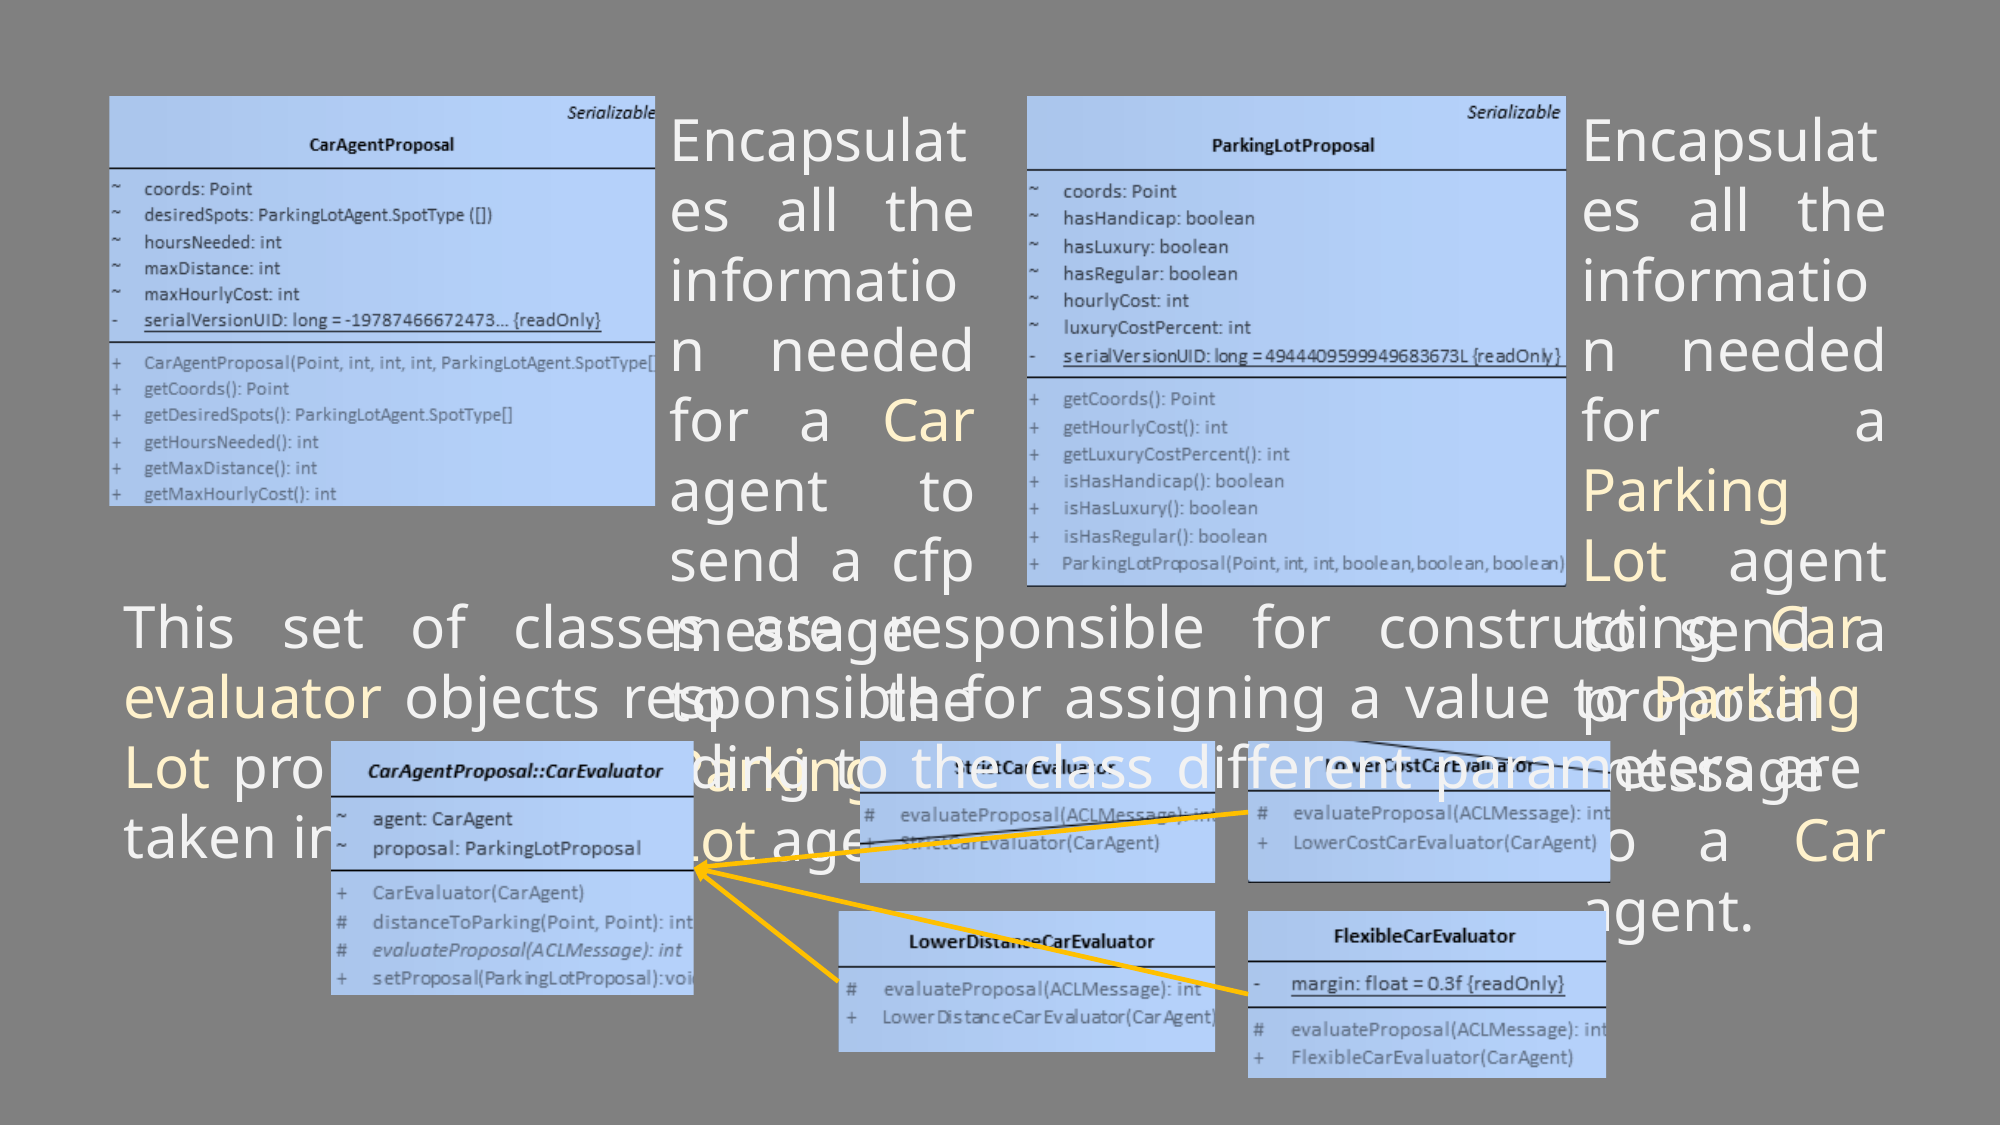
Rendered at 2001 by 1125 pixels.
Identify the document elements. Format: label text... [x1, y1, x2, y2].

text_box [693, 867, 1249, 995]
picture [859, 741, 1216, 812]
text_box Encapsulates all the information needed for a Car agent to send a cfp message to the Parking Lot agents. [655, 96, 991, 582]
text_box Encapsulates all the information needed for a Parking Lot agent to send a proposal message to a Car agent. [1566, 96, 1902, 1021]
picture [1248, 911, 1607, 1078]
picture [838, 995, 1216, 1052]
picture [1027, 96, 1567, 587]
picture [331, 741, 694, 995]
picture [1248, 741, 1611, 883]
text_box This set of classes are responsible for constructing Car evaluator objects responsible for assigning a value to Parking Lot proposals. According to the class different parameters are taken into account. [109, 582, 1878, 878]
picture [109, 96, 656, 506]
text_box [693, 868, 839, 982]
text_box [693, 811, 860, 868]
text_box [860, 812, 1249, 867]
